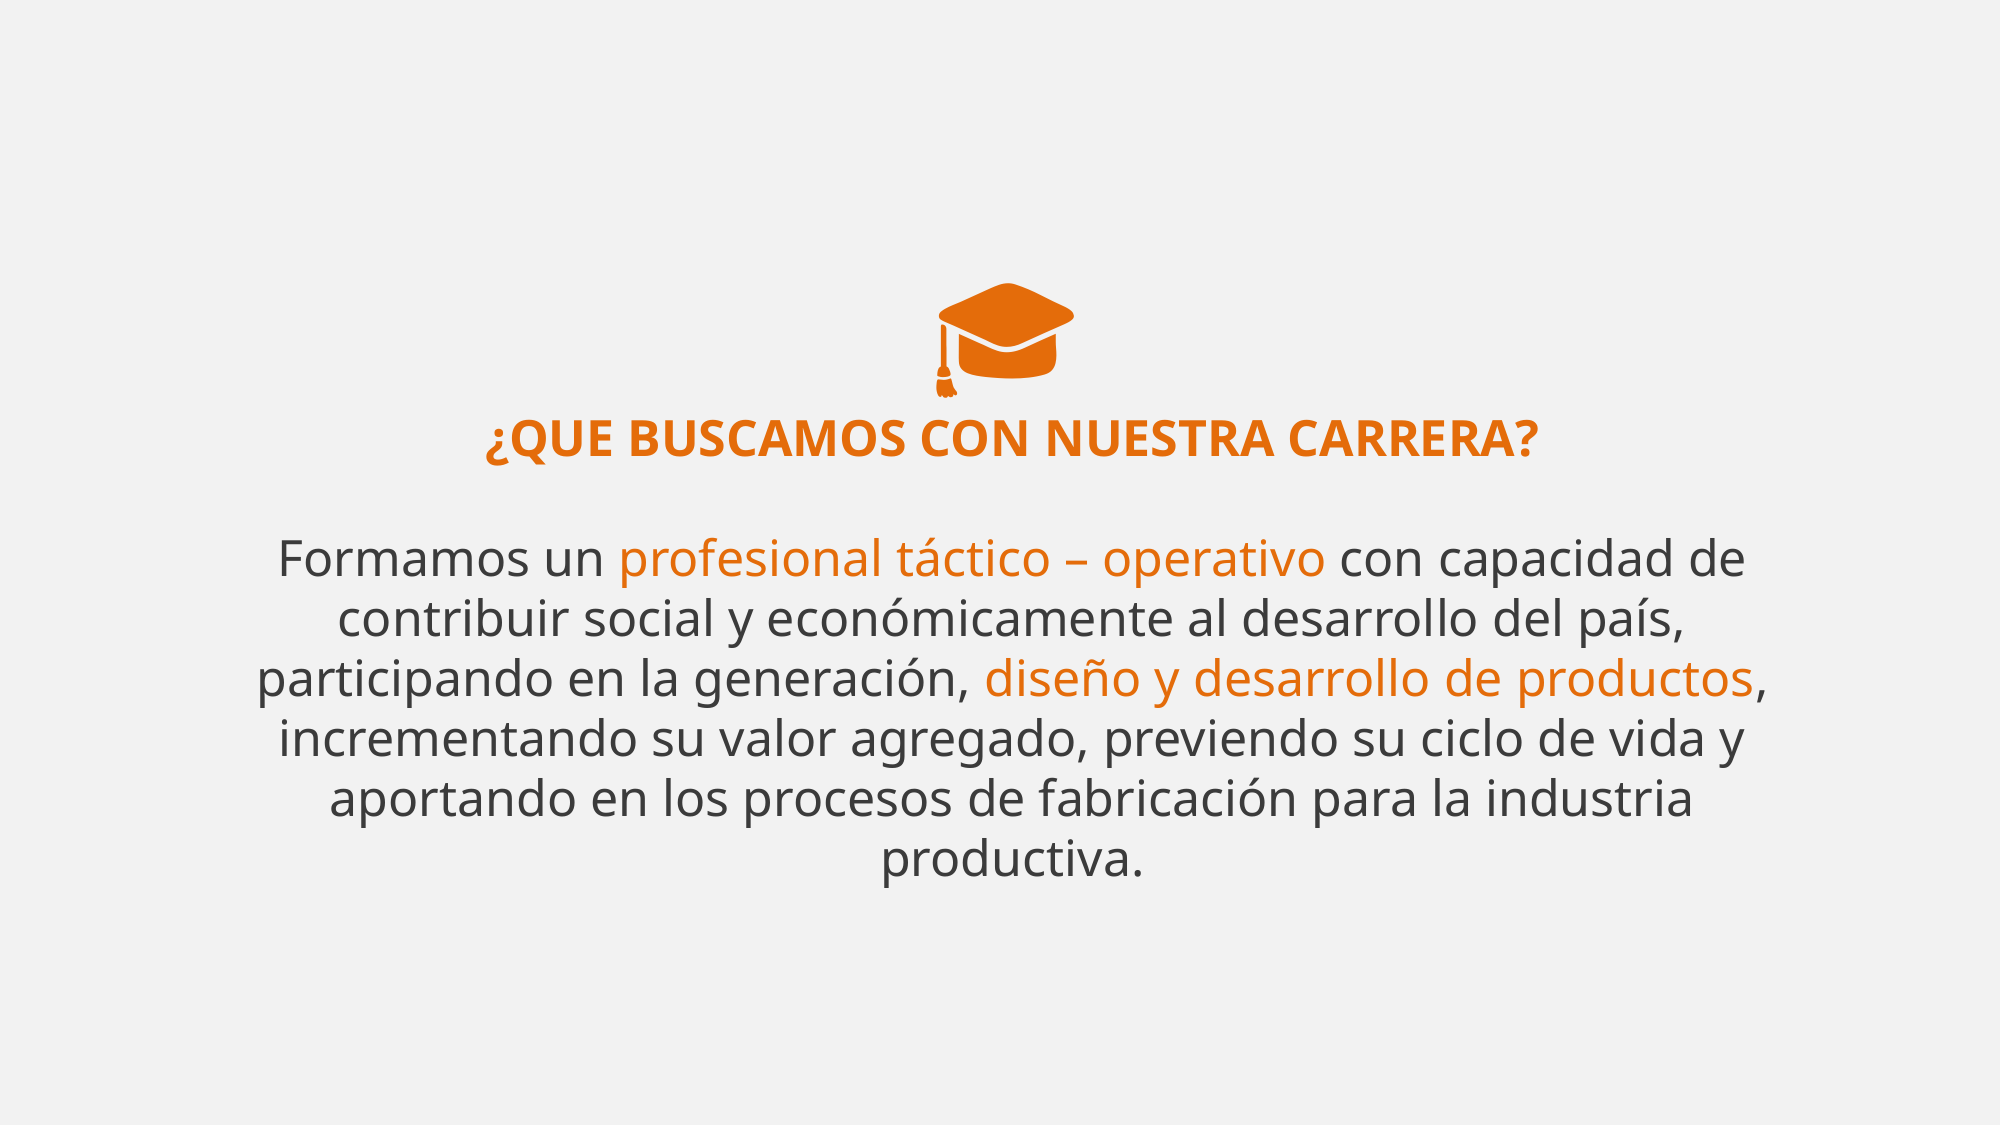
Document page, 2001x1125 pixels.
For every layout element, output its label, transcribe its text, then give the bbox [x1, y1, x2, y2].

text_box 🎓 ¿QUE BUSCAMOS CON NUESTRA CARRERA? Formamos un profesional táctico – operativo con capacidad de contribuir social y económicamente al desarrollo del país, participando en la generación, diseño y desarrollo de productos, incrementando su valor agregado, previendo su ciclo de vida y aportando en los procesos de fabricación para la industria productiva. [222, 189, 1803, 895]
